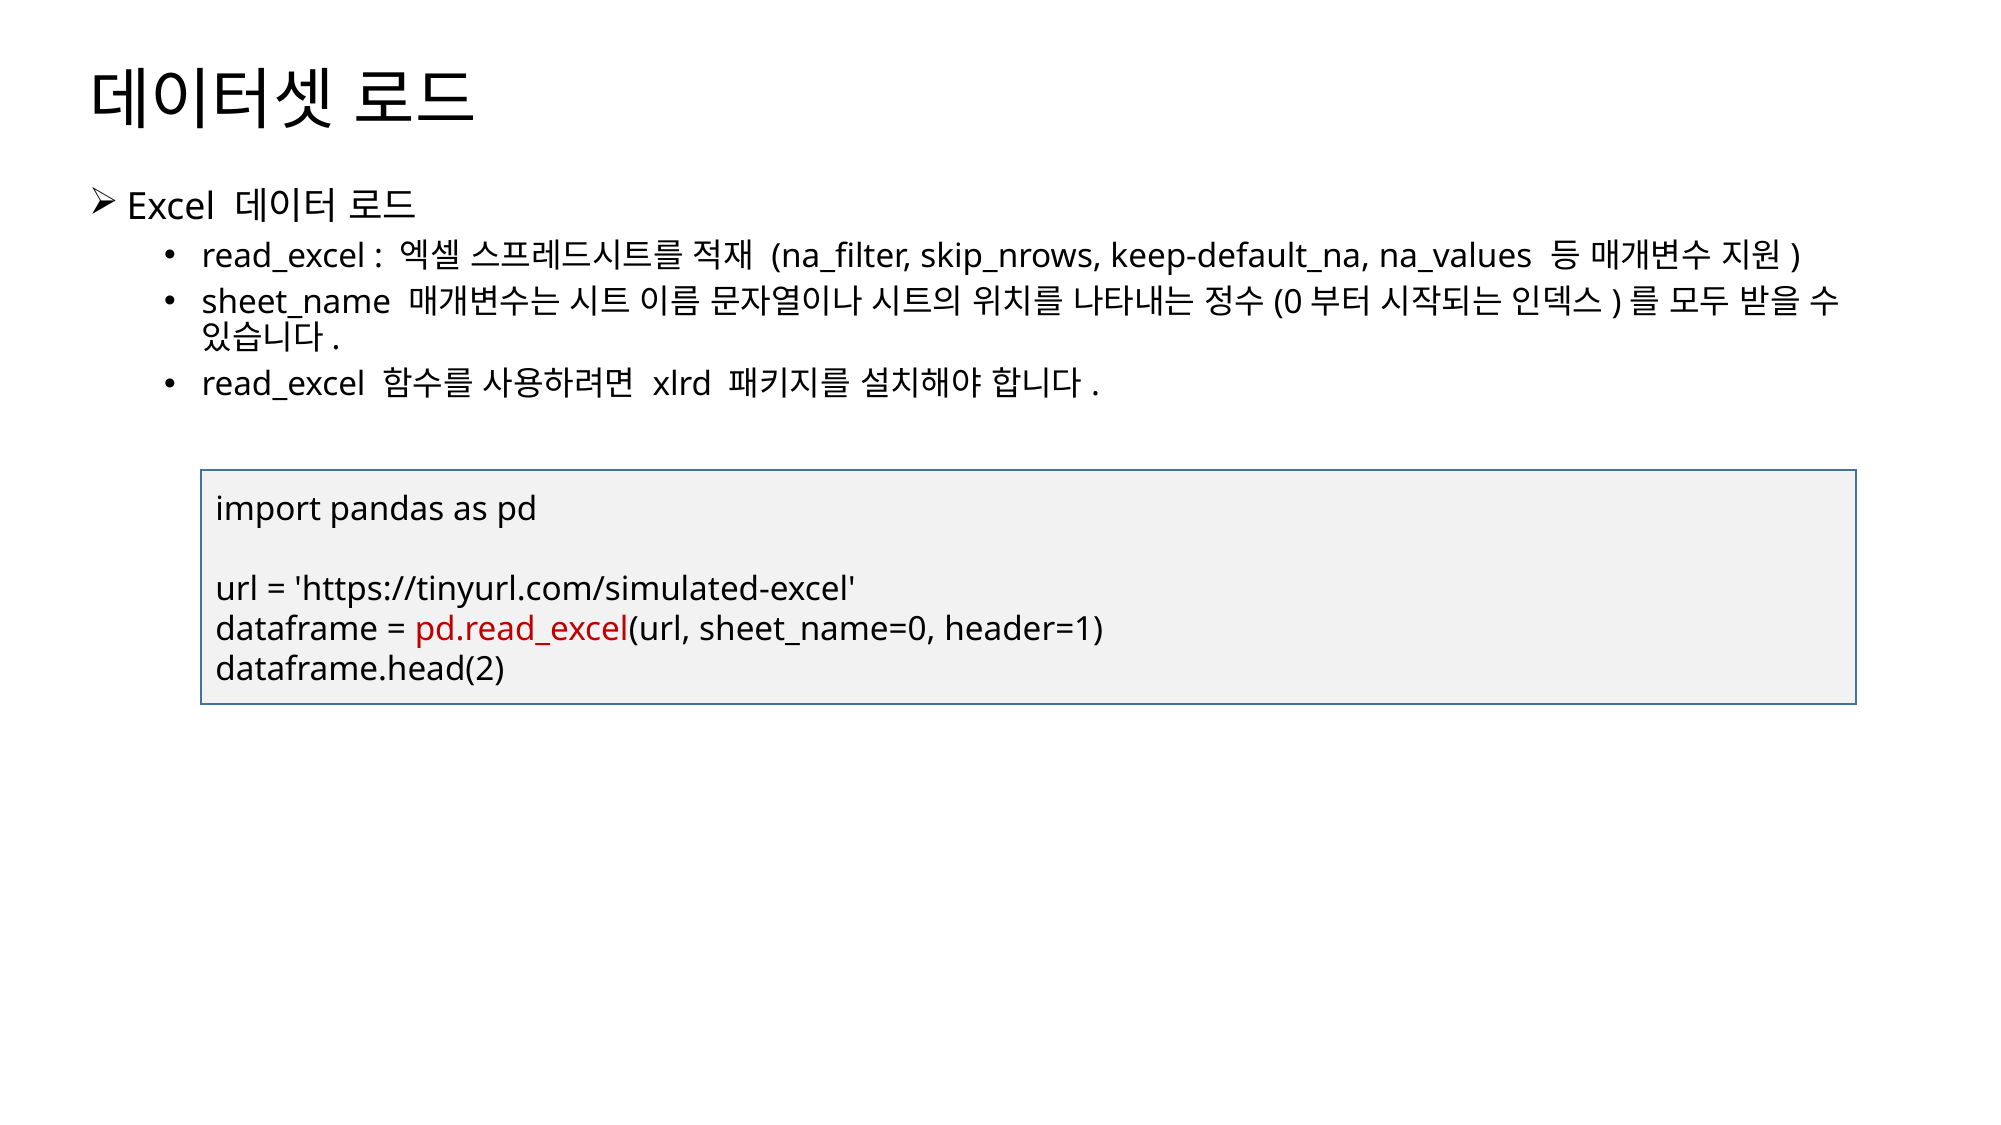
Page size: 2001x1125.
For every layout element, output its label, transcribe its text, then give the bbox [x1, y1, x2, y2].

text_box import pandas as pd url = 'https://tinyurl.com/simulated-excel' dataframe = pd.read_excel(url, sheet_name=0, header=1) dataframe.head(2) [200, 469, 1857, 705]
list Excel 데이터 로드 read_excel : 엑셀 스프레드시트를 적재 (na_filter, skip_nrows, keep-default_na, na_values 등 매개변수 지원) sheet_name 매개변수는 시트 이름 문자열이나 시트의 위치를 나타내는 정수(0부터 시작되는 인덱스)를 모두 받을 수 있습니다. read_excel 함수를 사용하려면 xlrd 패키지를 설치해야 합니다. [74, 179, 1880, 894]
title 데이터셋 로드 [74, 55, 1800, 148]
